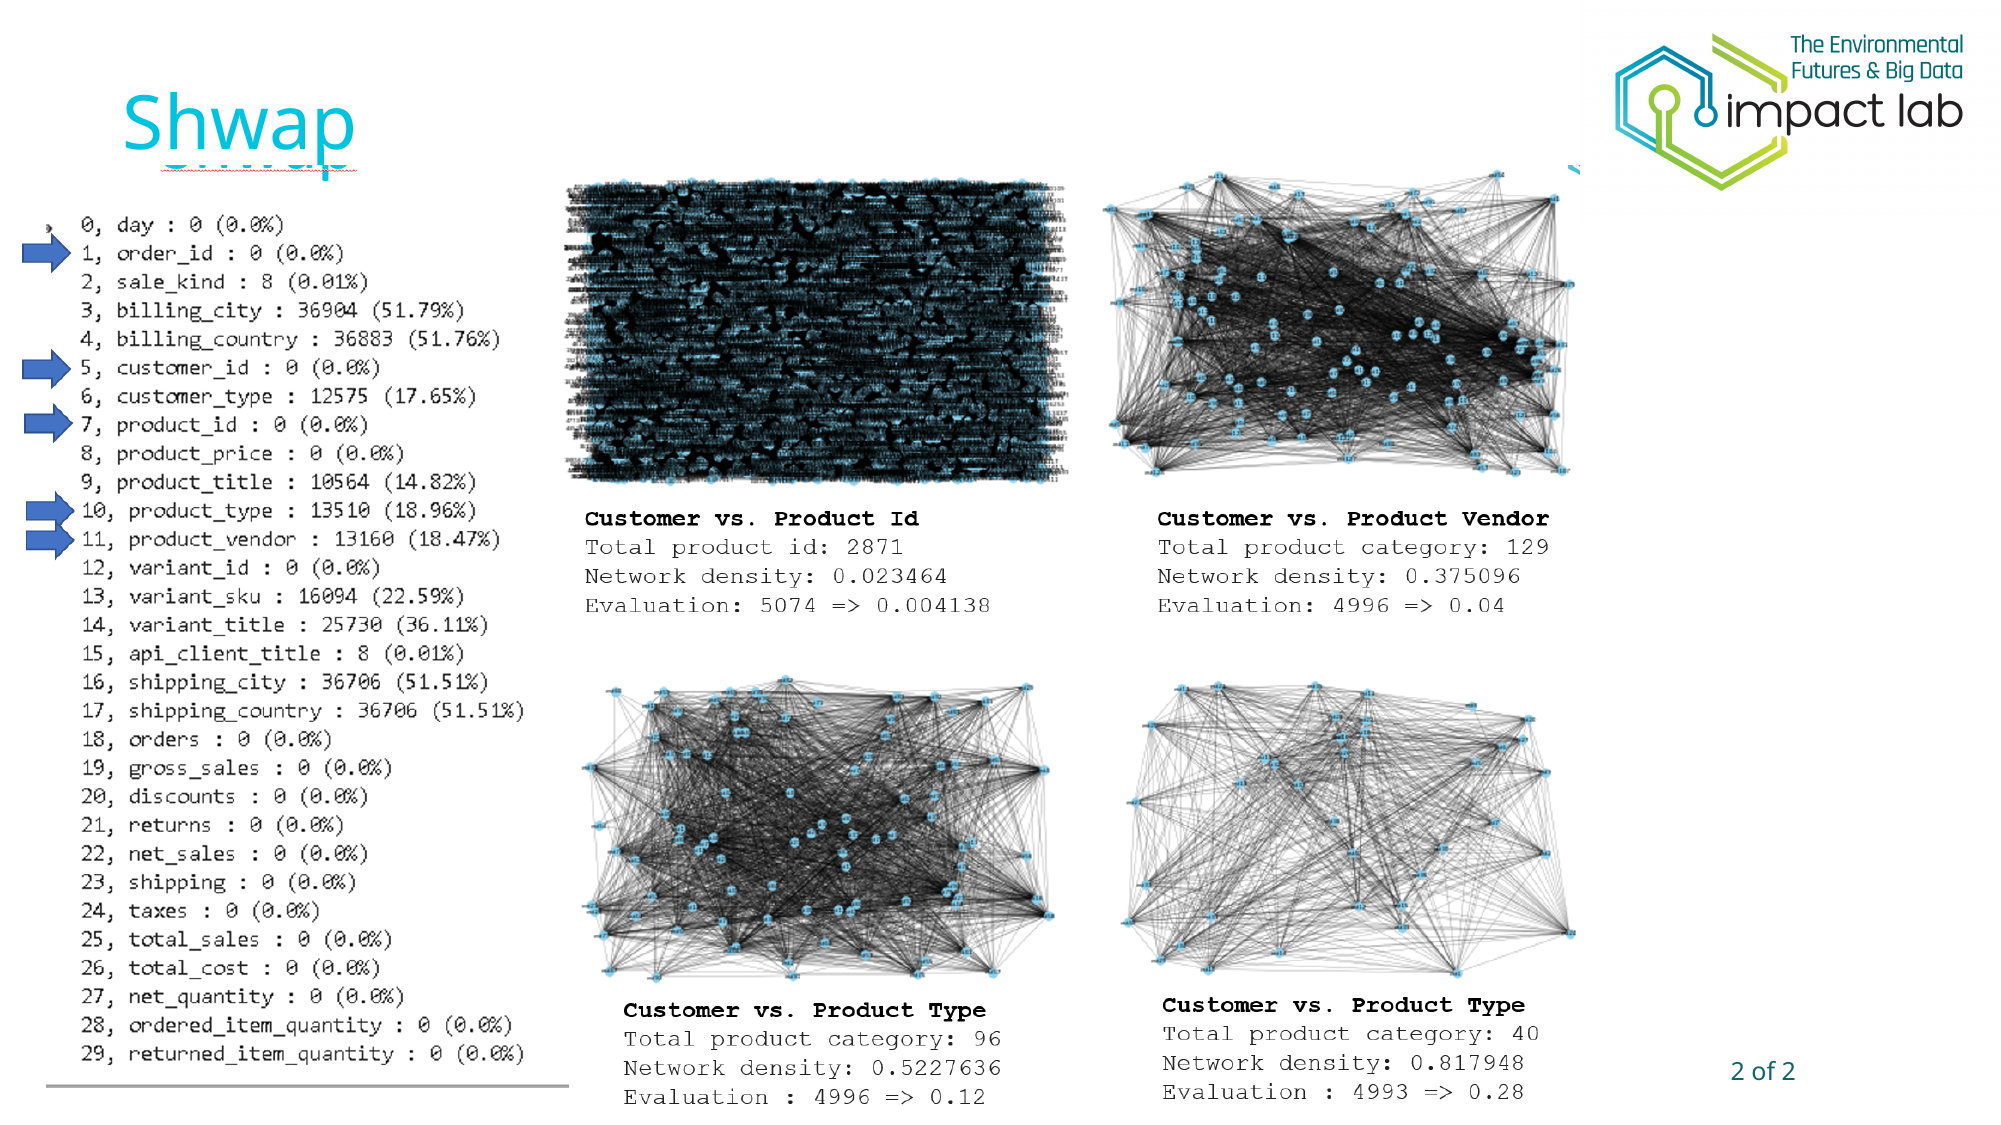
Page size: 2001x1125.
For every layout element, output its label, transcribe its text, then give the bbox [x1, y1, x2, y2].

text_box Shwap [108, 66, 1543, 165]
picture [19, 0, 2000, 1113]
